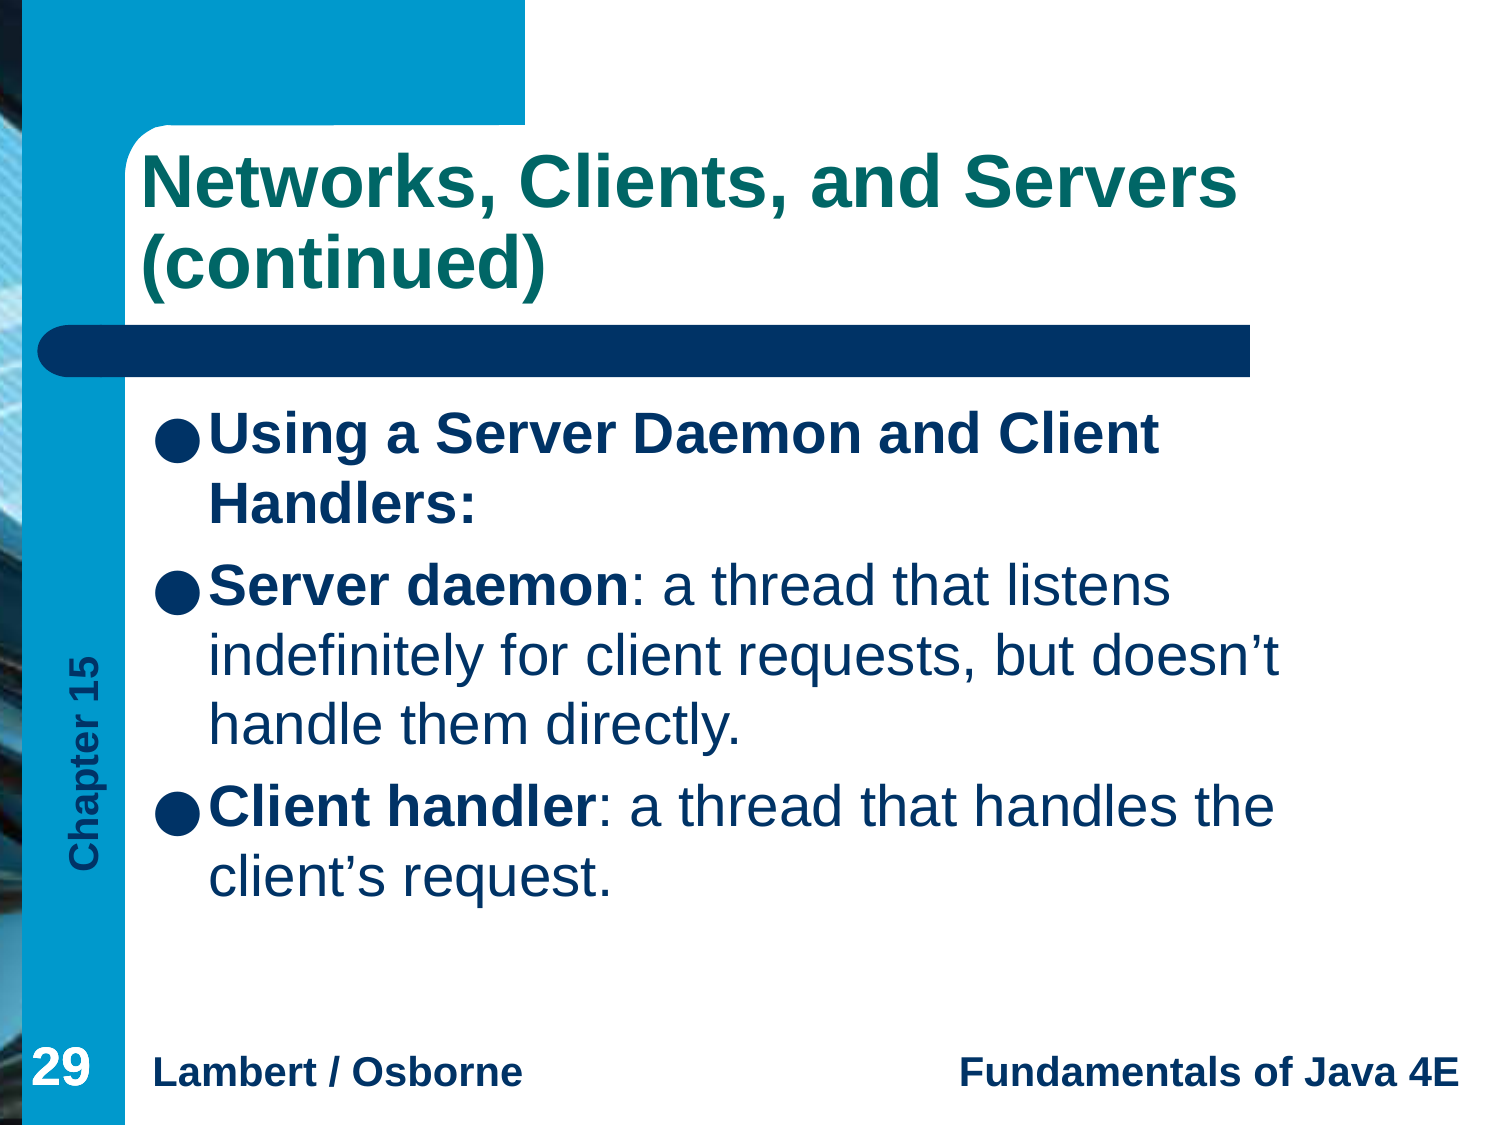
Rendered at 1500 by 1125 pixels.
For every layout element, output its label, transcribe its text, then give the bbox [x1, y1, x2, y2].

picture [0, 0, 21, 1125]
text_box ‹#› [13, 1023, 111, 1105]
title Networks, Clients, and Servers (continued) [125, 125, 1425, 313]
list Using a Server Daemon and Client Handlers: Server daemon: a thread that listens indefinitely for client requests, but doesn’t handle them directly. Client handler: a thread that handles the client’s request. [137, 387, 1425, 999]
